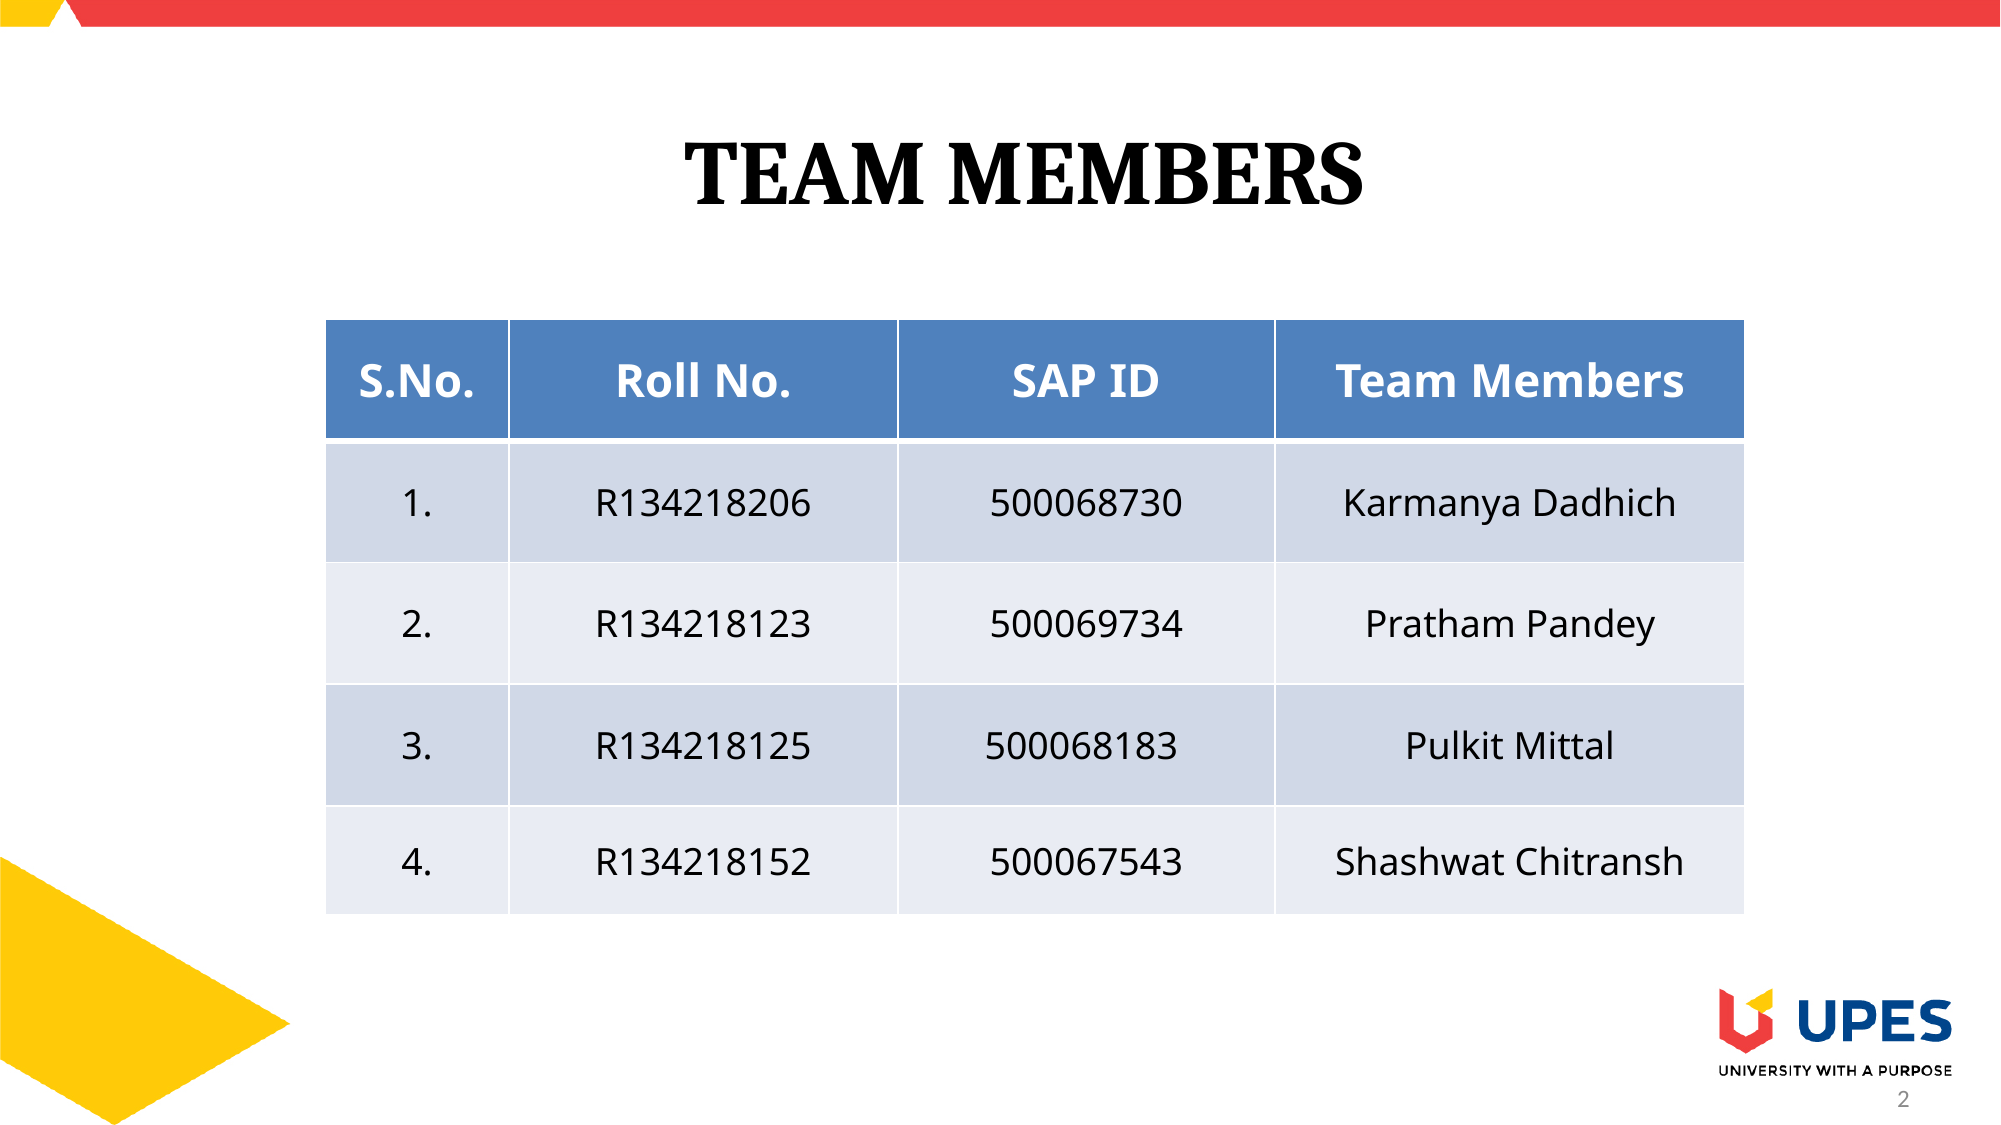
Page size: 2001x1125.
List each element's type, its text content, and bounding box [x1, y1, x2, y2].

table_header S.No. [326, 320, 508, 438]
table_header Team Members [1276, 320, 1744, 438]
table_cell Shashwat Chitransh [1276, 807, 1744, 914]
table_cell R134218123 [510, 563, 897, 683]
table_cell 500068730 [899, 444, 1274, 562]
table_cell R134218152 [510, 807, 897, 914]
table_cell 500068183 [899, 685, 1274, 805]
table_cell Pulkit Mittal [1276, 685, 1744, 805]
table_header SAP ID [899, 320, 1274, 438]
table_cell Karmanya Dadhich [1276, 444, 1744, 562]
table_cell Pratham Pandey [1276, 563, 1744, 683]
title TEAM MEMBERS [125, 65, 1925, 271]
table_cell 500069734 [899, 563, 1274, 683]
picture [0, 0, 2001, 1125]
table_cell 4. [326, 807, 508, 914]
table_cell 1. [326, 444, 508, 562]
table_cell 2. [326, 563, 508, 683]
table_cell R134218125 [510, 685, 897, 805]
table_cell 3. [326, 685, 508, 805]
table_header Roll No. [510, 320, 897, 438]
table_cell 500067543 [899, 807, 1274, 914]
table_cell R134218206 [510, 444, 897, 562]
